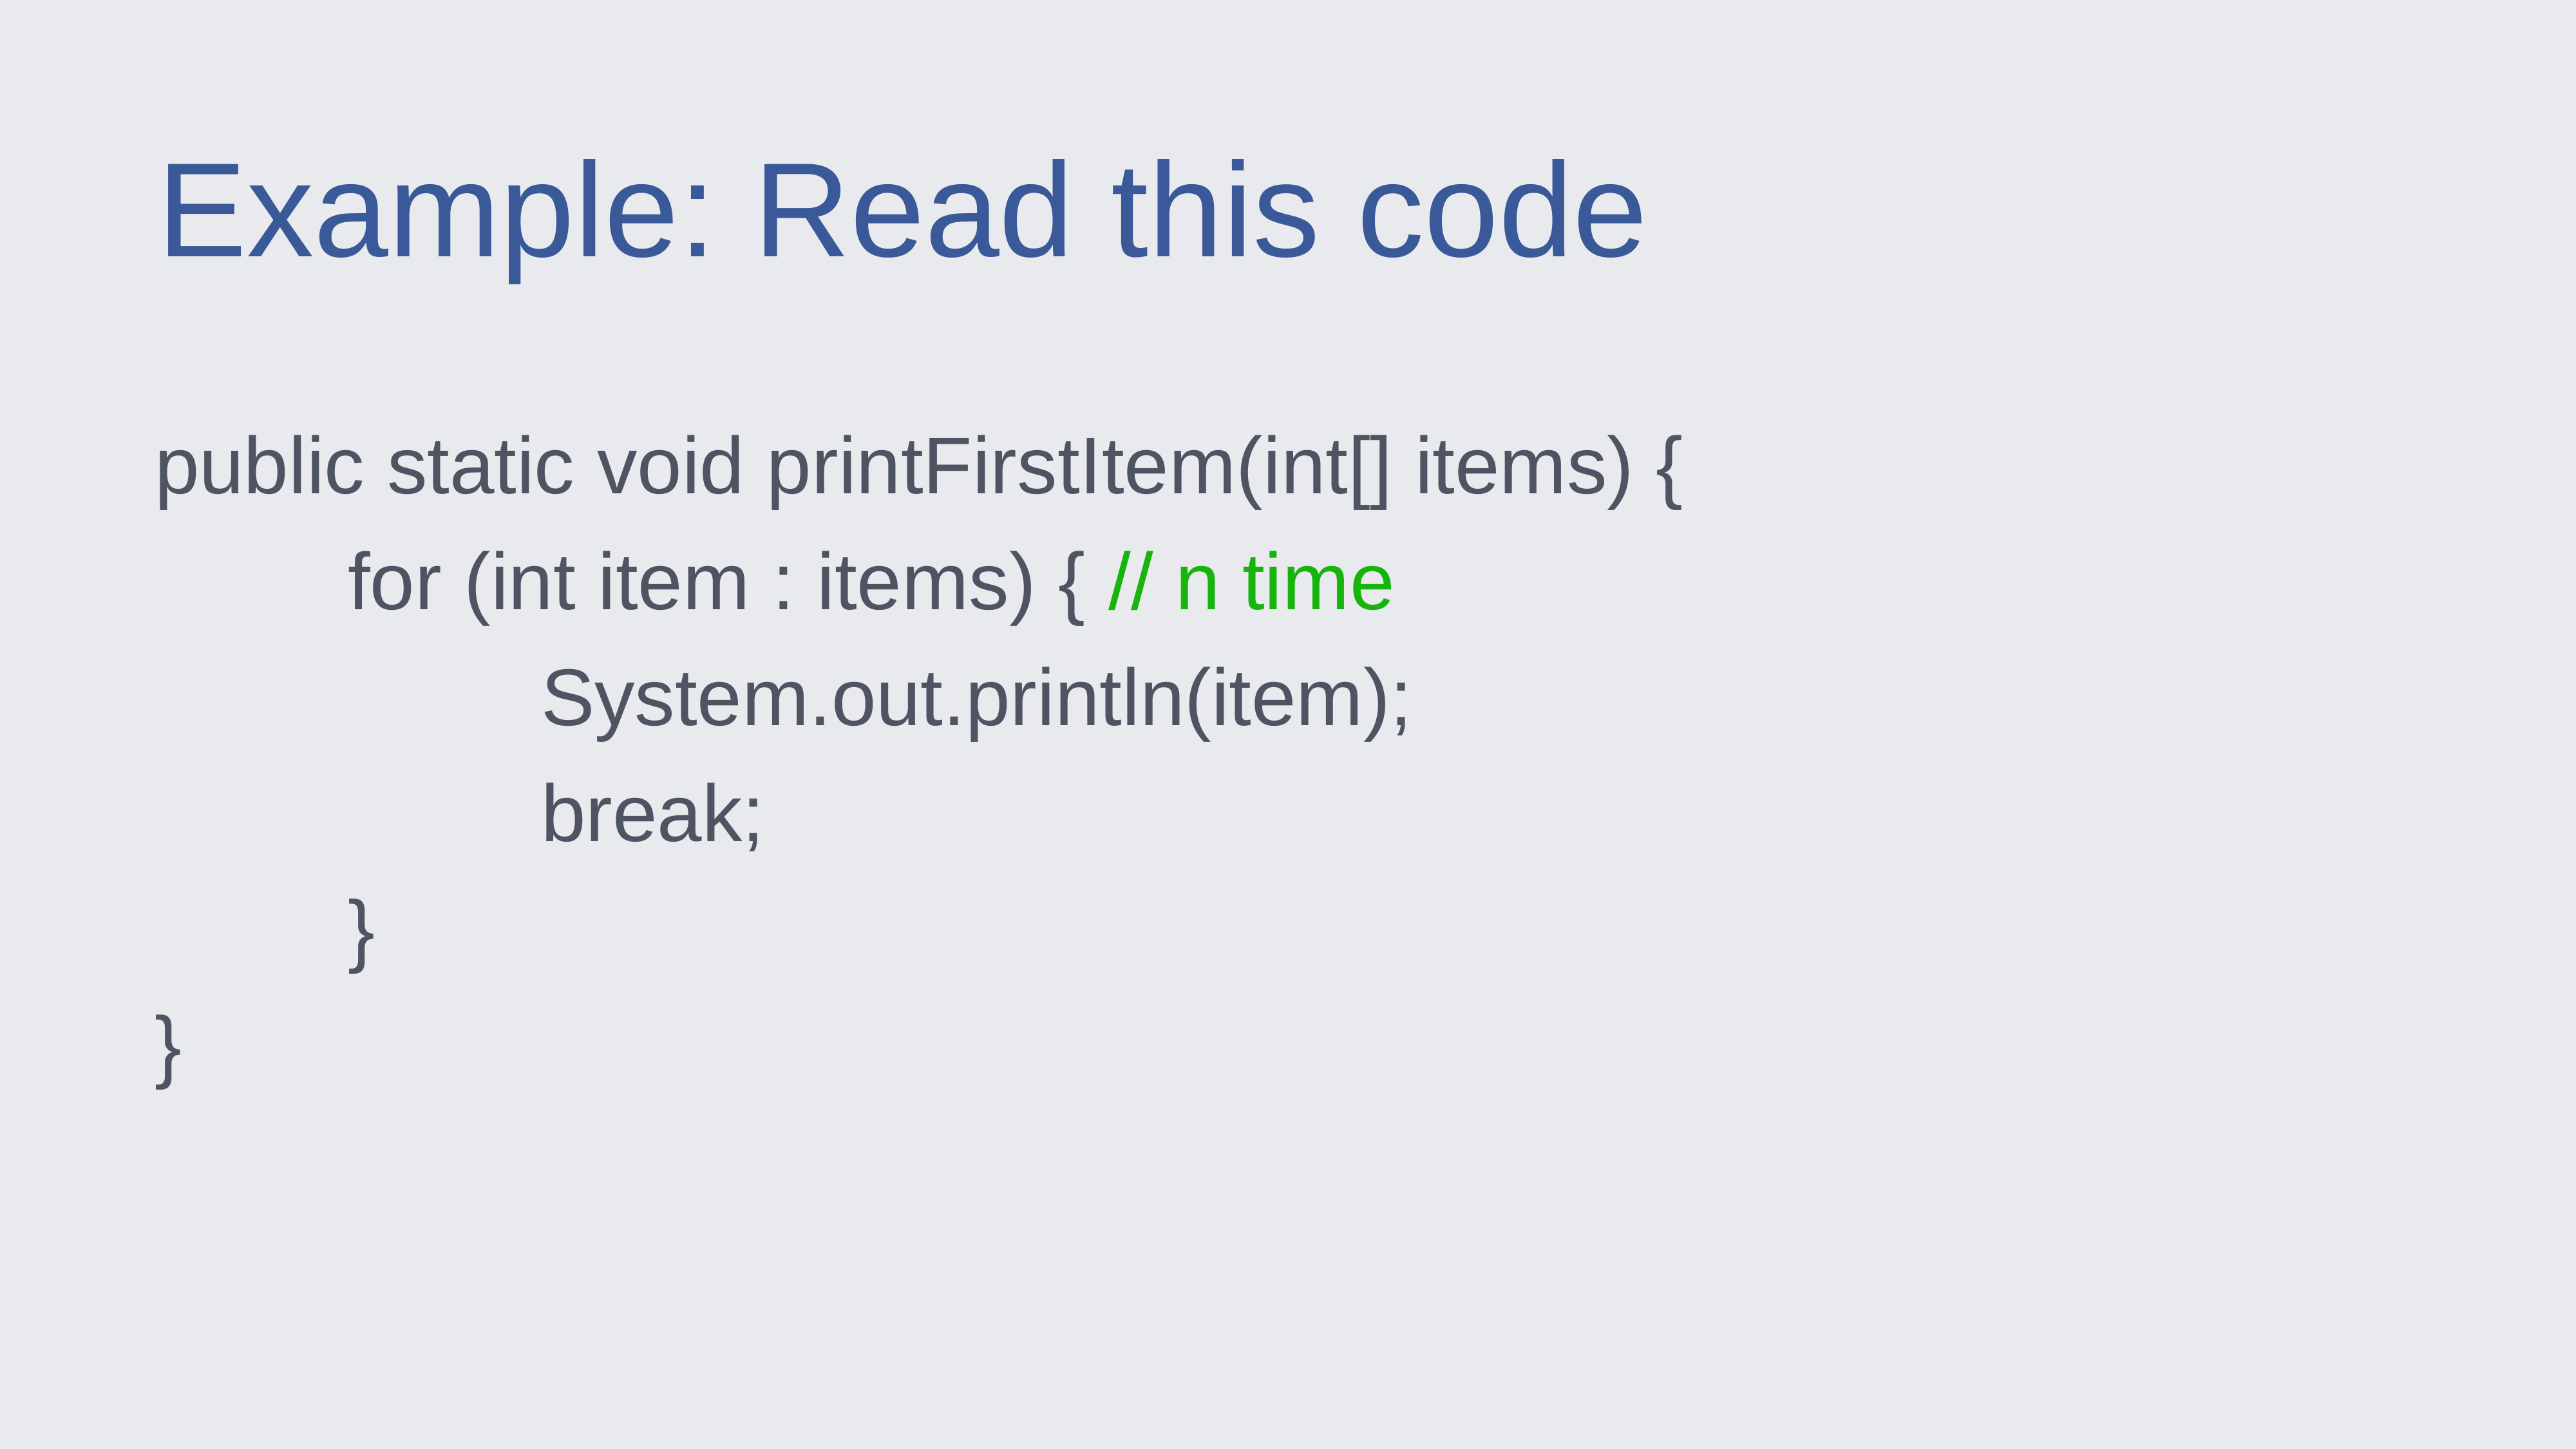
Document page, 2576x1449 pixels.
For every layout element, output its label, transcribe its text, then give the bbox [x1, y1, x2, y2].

list public static void printFirstItem(int[] items) { for (int item : items) { // n time System.out.println(item); break; } } [155, 393, 2409, 1438]
list Example: Read this code [157, 153, 2412, 289]
